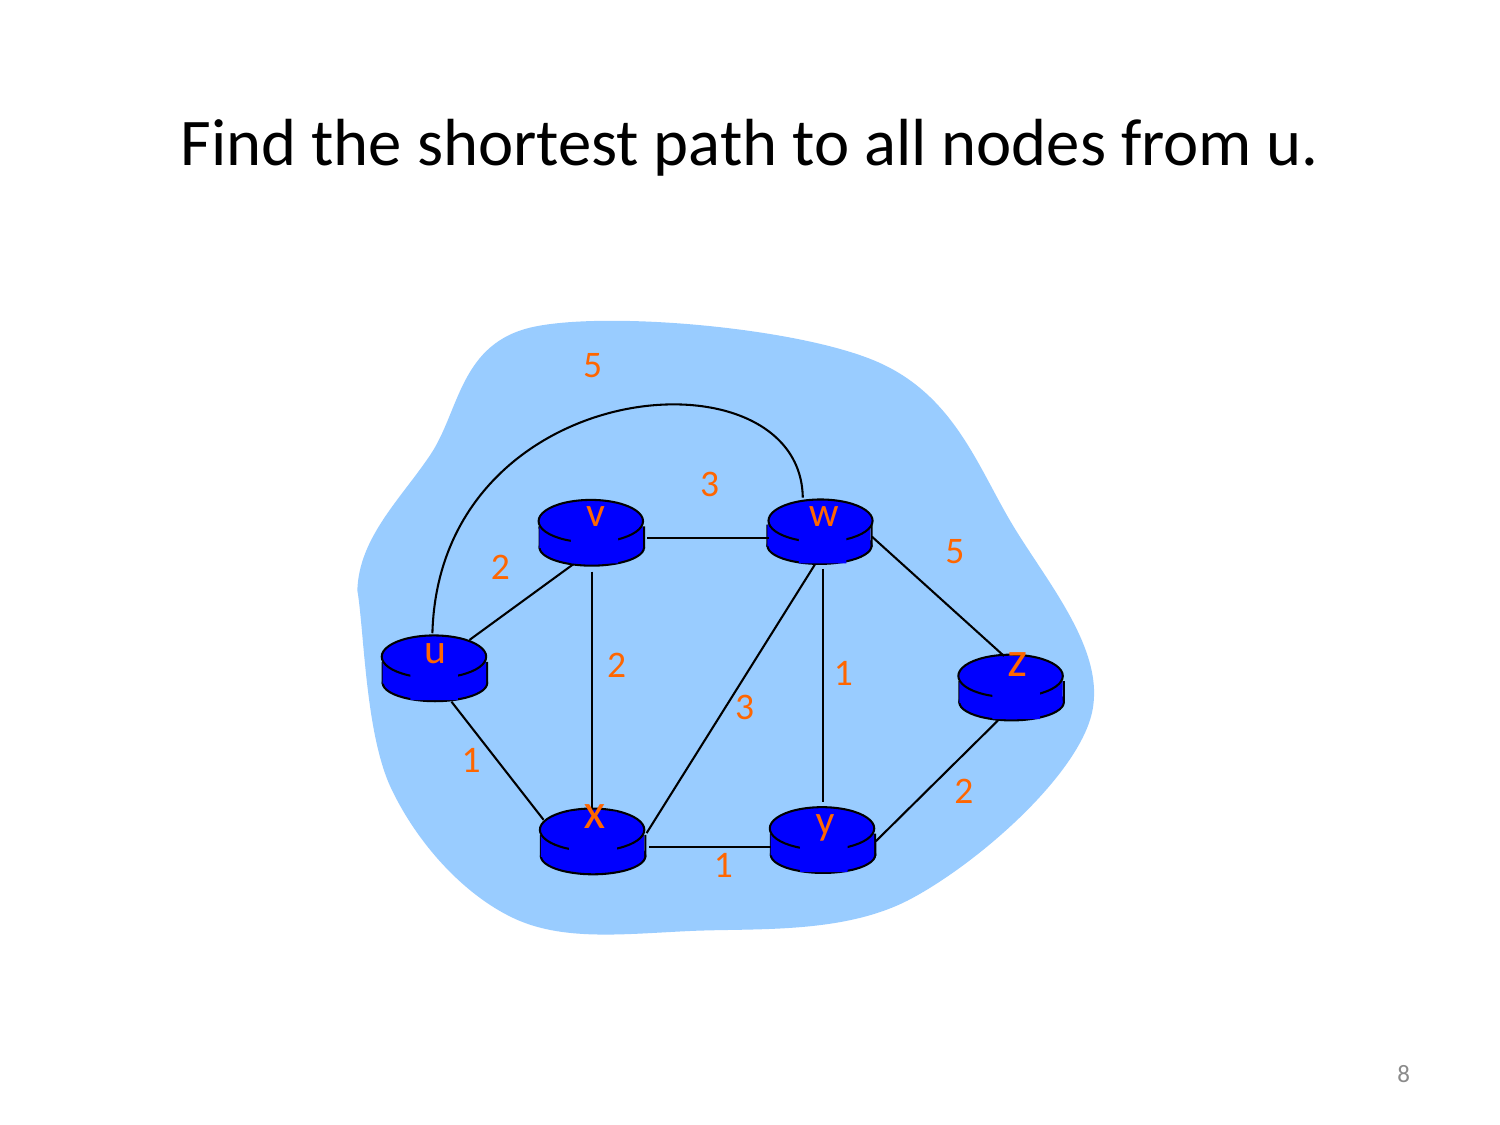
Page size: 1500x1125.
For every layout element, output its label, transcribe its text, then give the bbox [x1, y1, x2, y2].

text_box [357, 310, 1109, 942]
slide_number 8 [1074, 1042, 1425, 1103]
title Find the shortest path to all nodes from u. [75, 45, 1425, 233]
